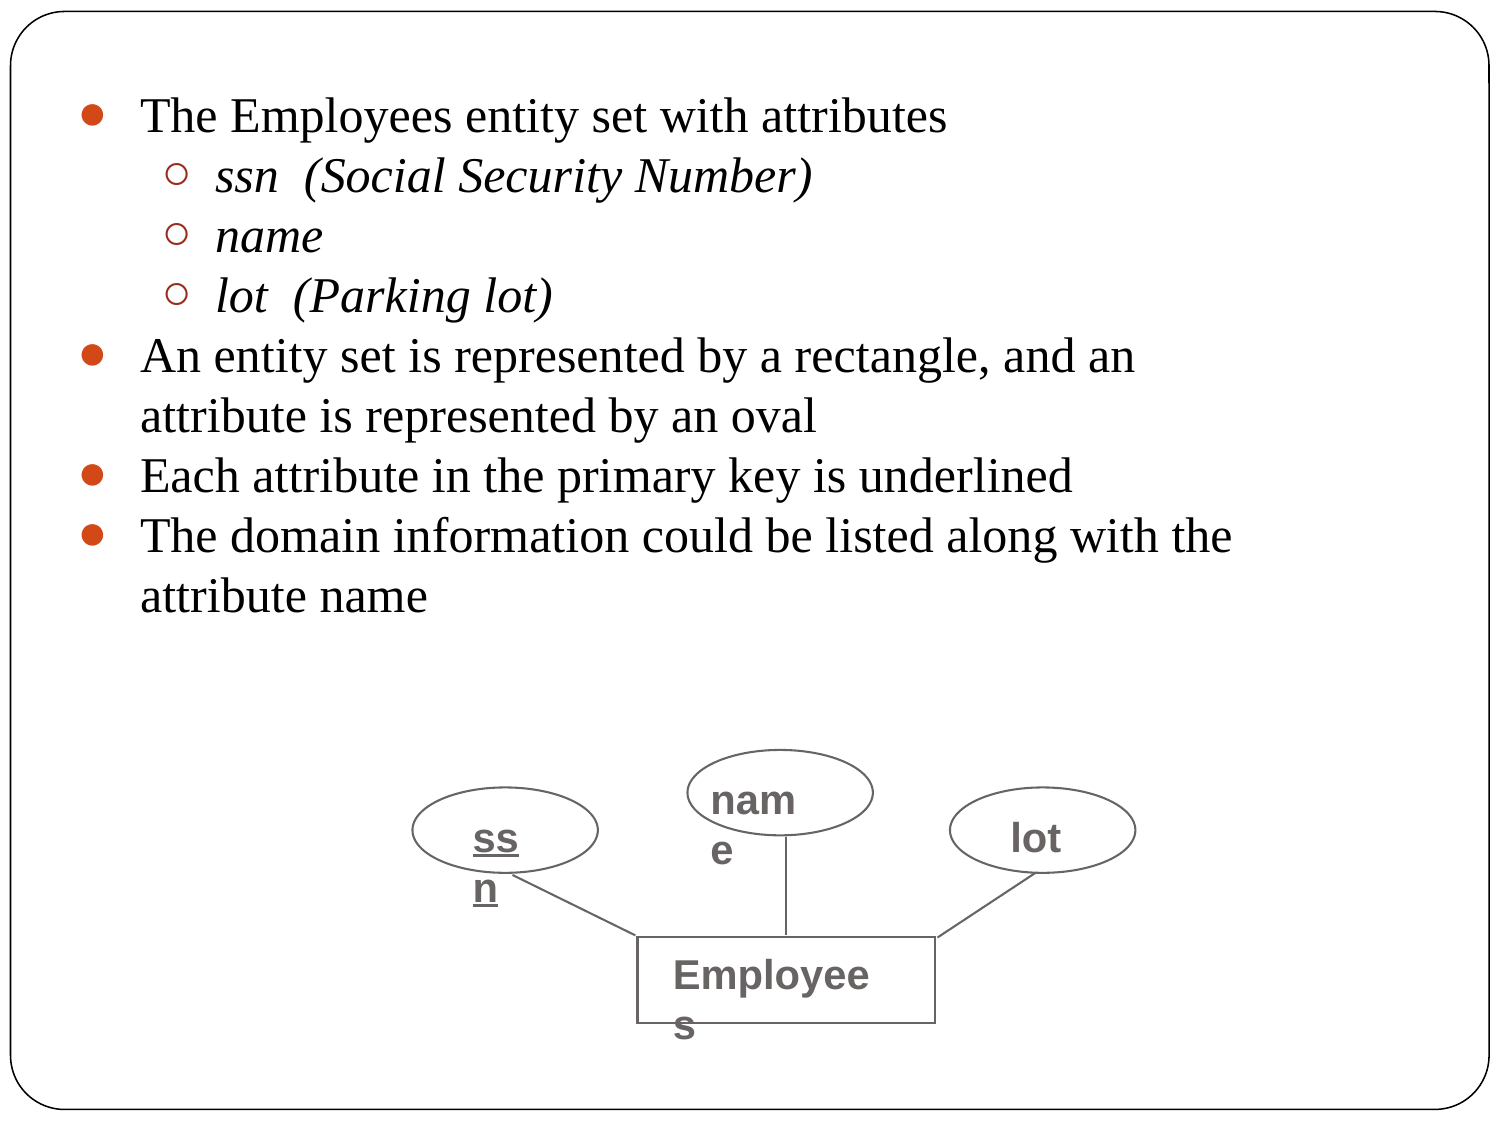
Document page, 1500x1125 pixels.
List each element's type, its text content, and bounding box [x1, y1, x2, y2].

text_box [412, 749, 1153, 1024]
list The Employees entity set with attributes ssn (Social Security Number) name lot (Parking lot) An entity set is represented by a rectangle, and an attribute is represented by an oval Each attribute in the primary key is underlined The domain information could be listed along with the attribute name [50, 75, 1325, 825]
